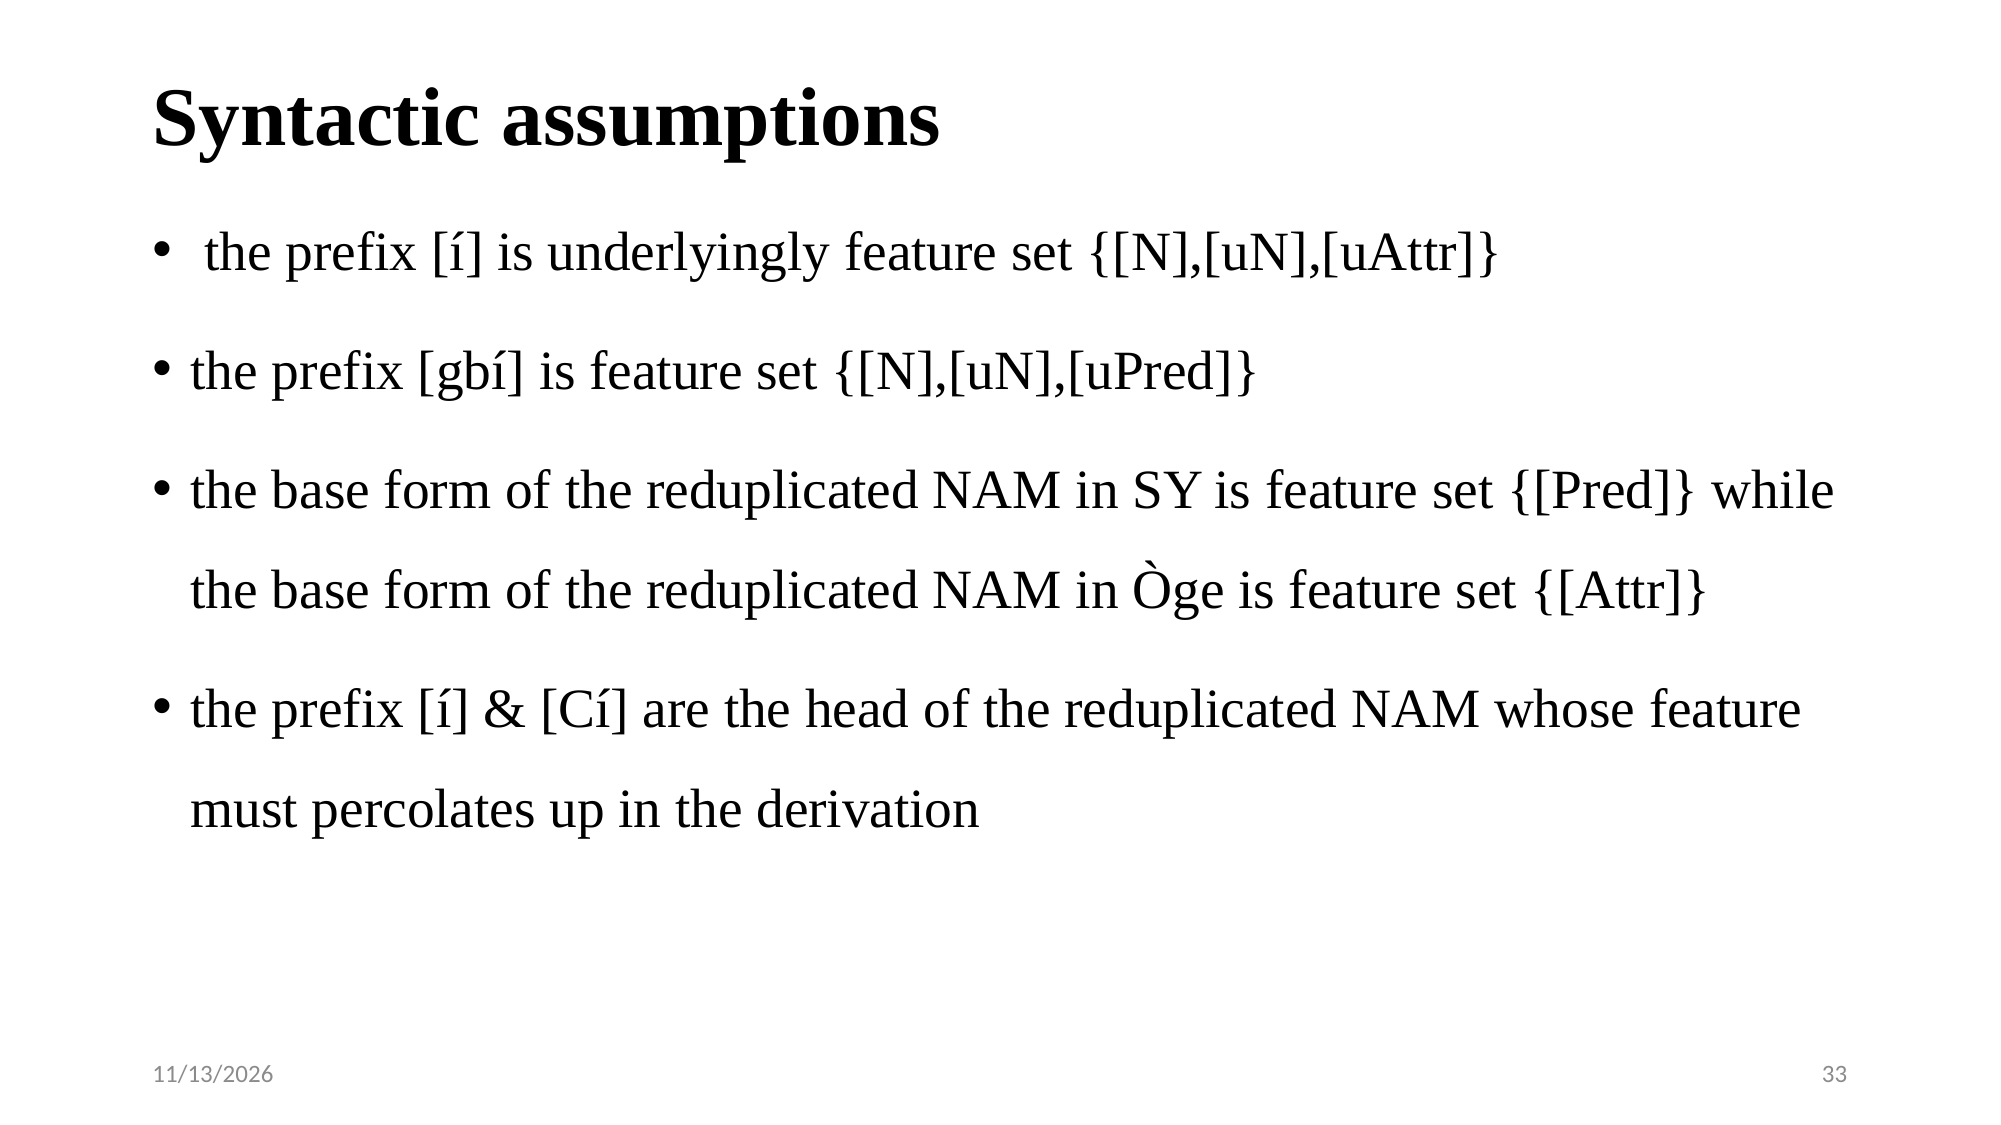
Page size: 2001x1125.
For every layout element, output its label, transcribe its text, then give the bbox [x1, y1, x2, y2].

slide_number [137, 1042, 588, 1103]
list the prefix [í] is underlyingly feature set {[N],[uN],[uAttr]} the prefix [gbí] is feature set {[N],[uN],[uPred]} the base form of the reduplicated NAM in SY is feature set {[Pred]} while the base form of the reduplicated NAM in Òge is feature set {[Attr]} the prefix [í] & [Cí] are the head of the reduplicated NAM whose feature must percolates up in the derivation [137, 174, 1863, 1043]
slide_number 33 [1412, 1042, 1863, 1103]
title Syntactic assumptions [137, 59, 1863, 174]
